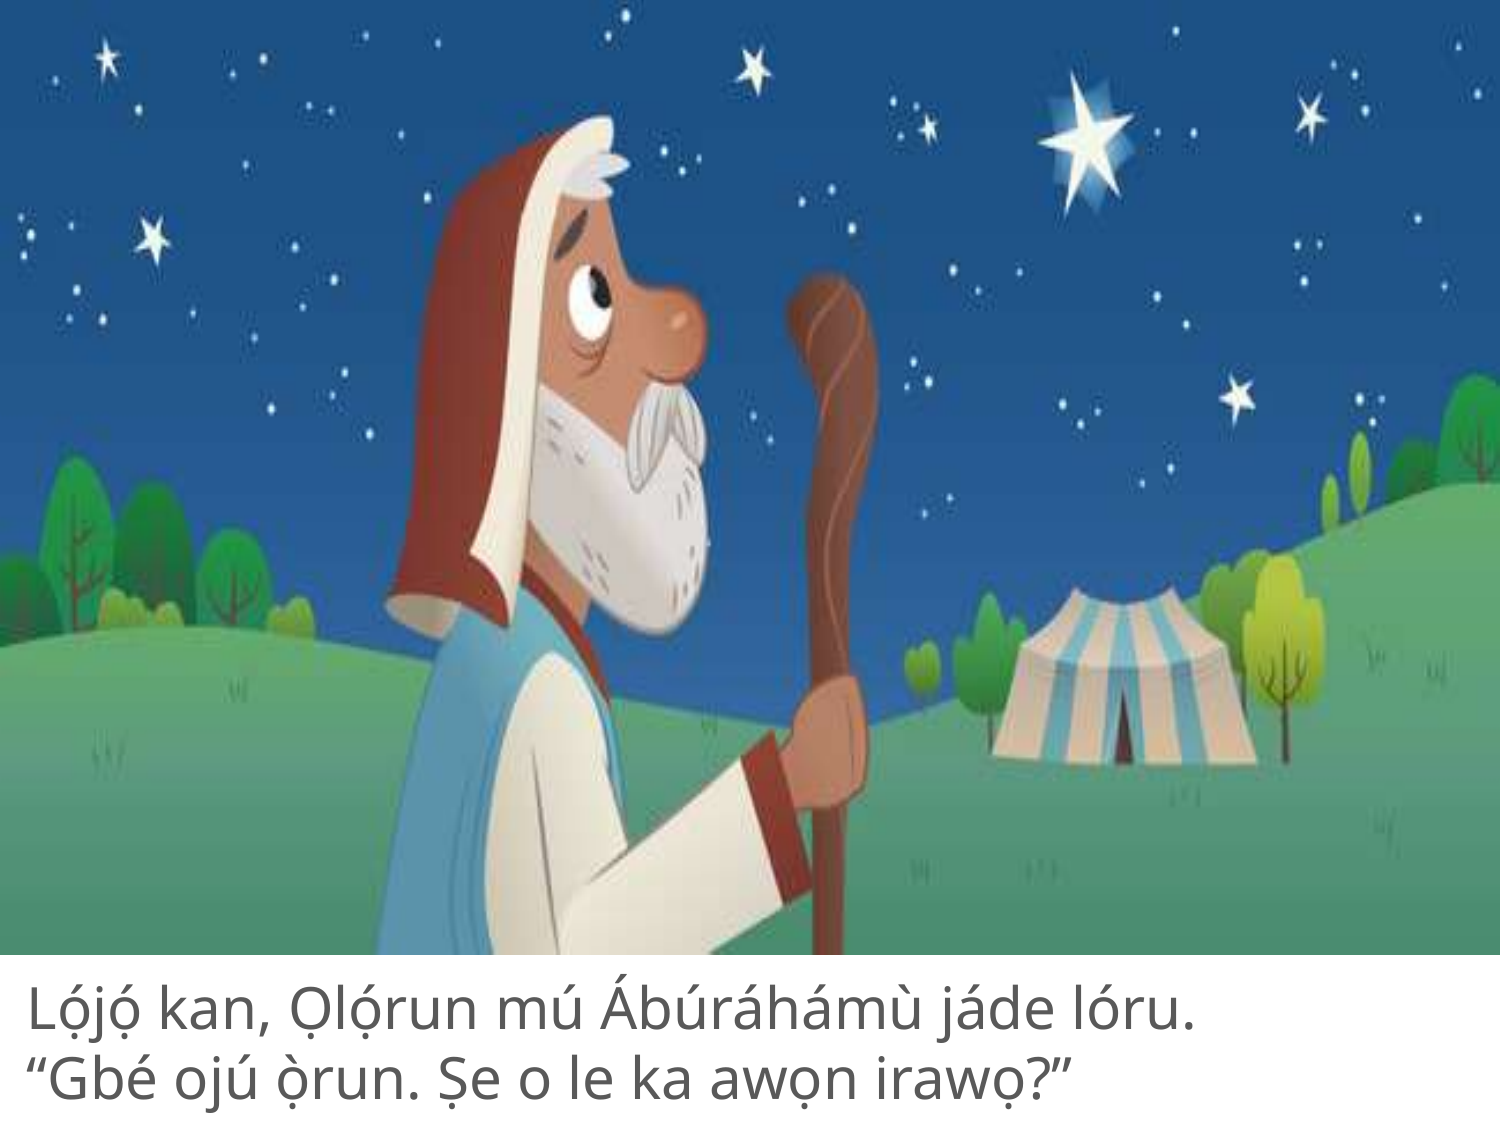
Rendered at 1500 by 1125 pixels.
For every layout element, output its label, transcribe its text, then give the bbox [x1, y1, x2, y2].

picture [0, 0, 1500, 955]
text_box Lọ́jọ́ kan, Ọlọ́run mú Ábúráhámù jáde lóru. “Gbé ojú ọ̀run. Ṣe o le ka awọn irawọ?” [11, 964, 1483, 1119]
